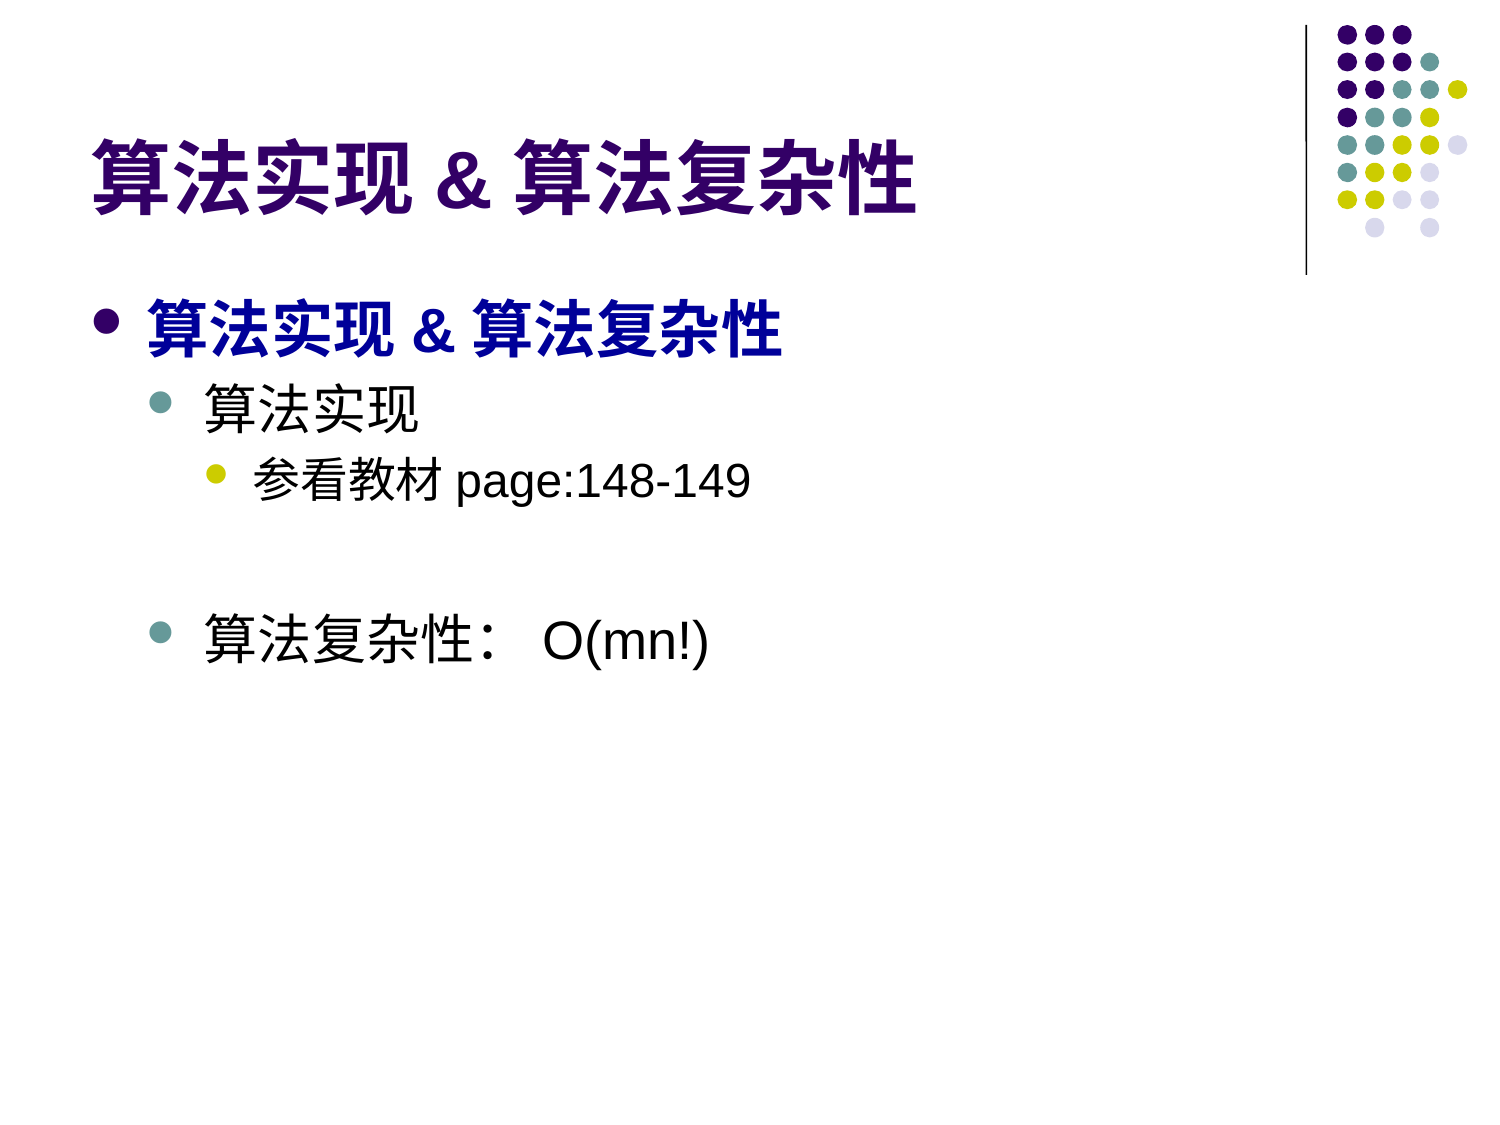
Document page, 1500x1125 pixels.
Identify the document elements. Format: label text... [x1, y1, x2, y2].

list 算法实现&算法复杂性 算法实现 参看教材page:148-149 算法复杂性：O(mn!) [75, 282, 1425, 1006]
title 算法实现&算法复杂性 [75, 20, 1313, 233]
